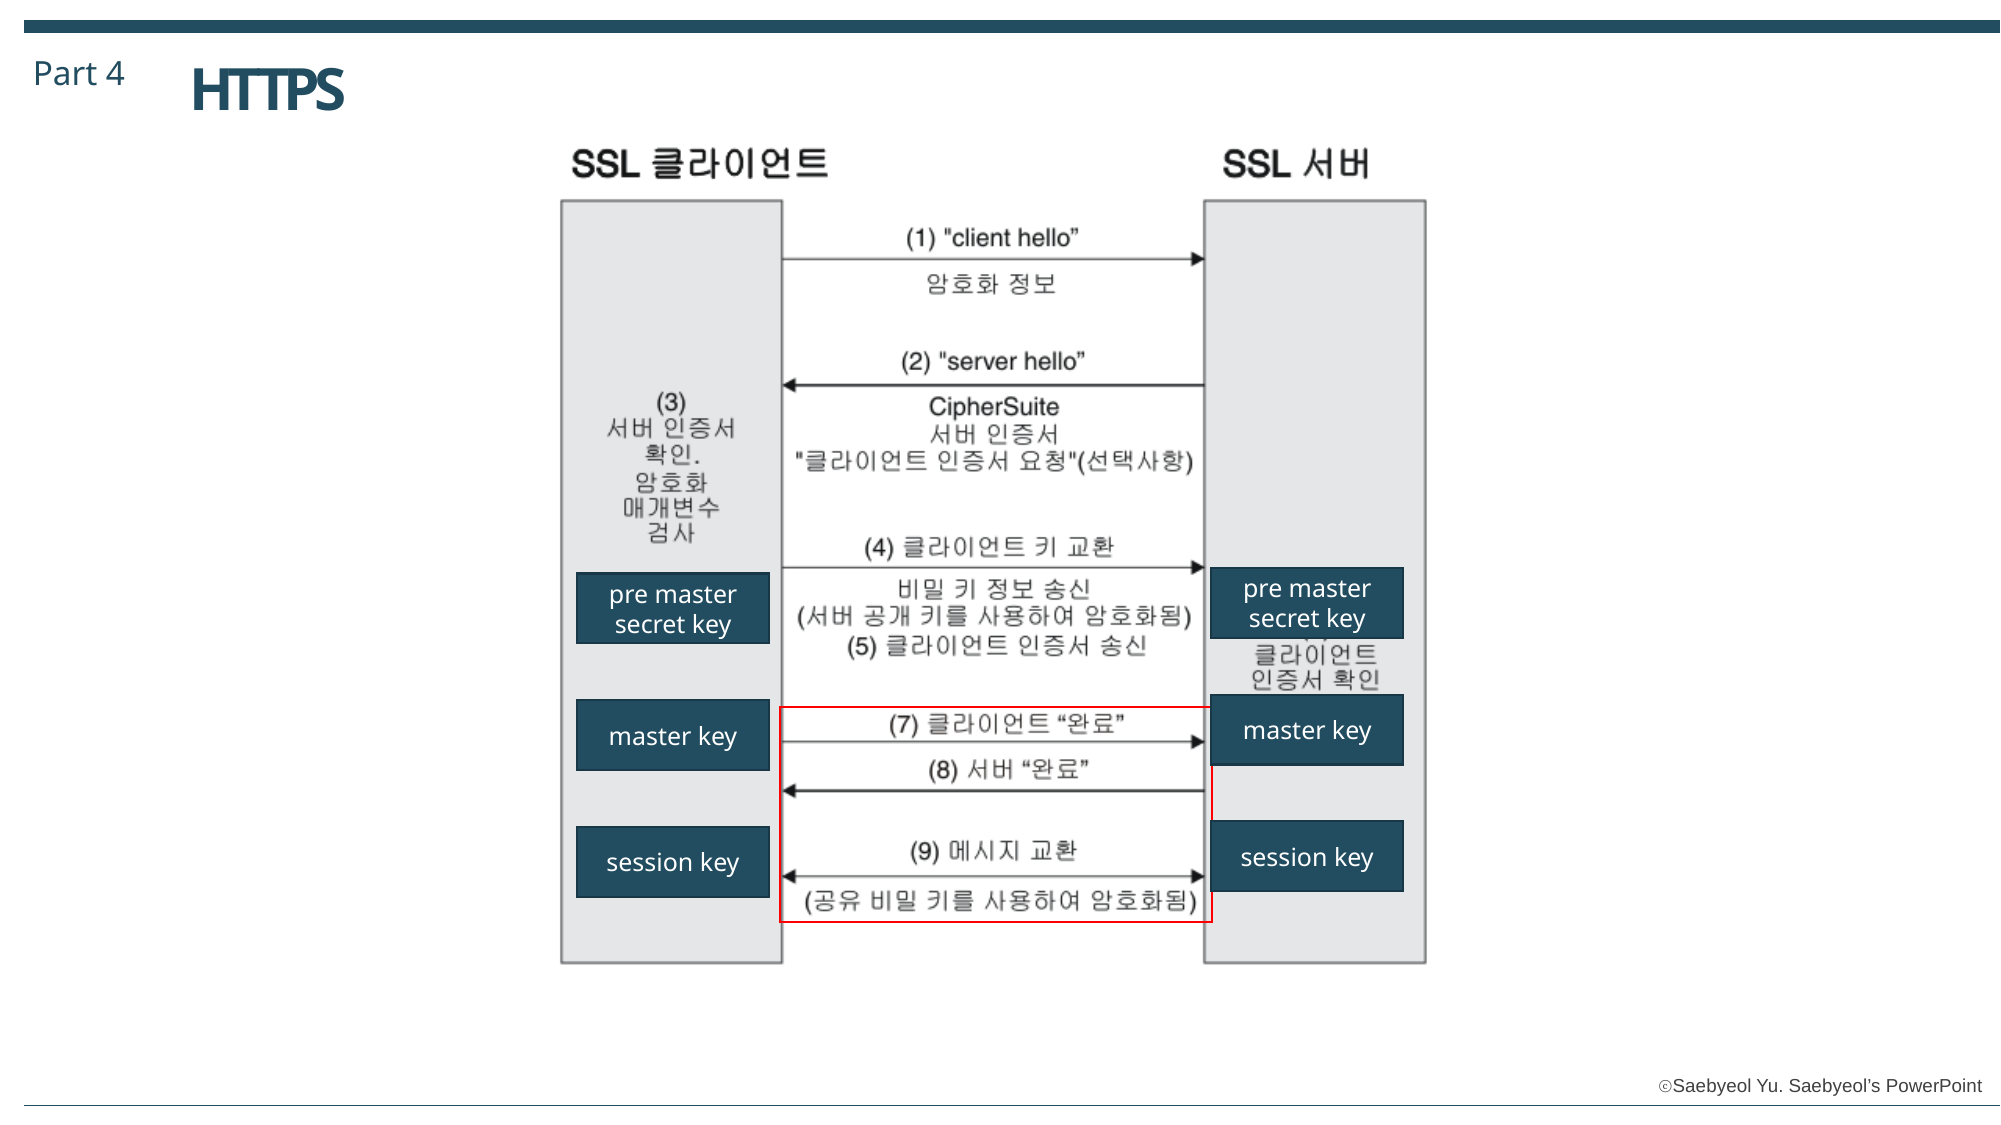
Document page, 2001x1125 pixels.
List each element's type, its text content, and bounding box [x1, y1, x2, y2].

picture [548, 140, 1452, 985]
text_box Part 4 [18, 44, 140, 100]
text_box HTTPS [174, 44, 361, 130]
